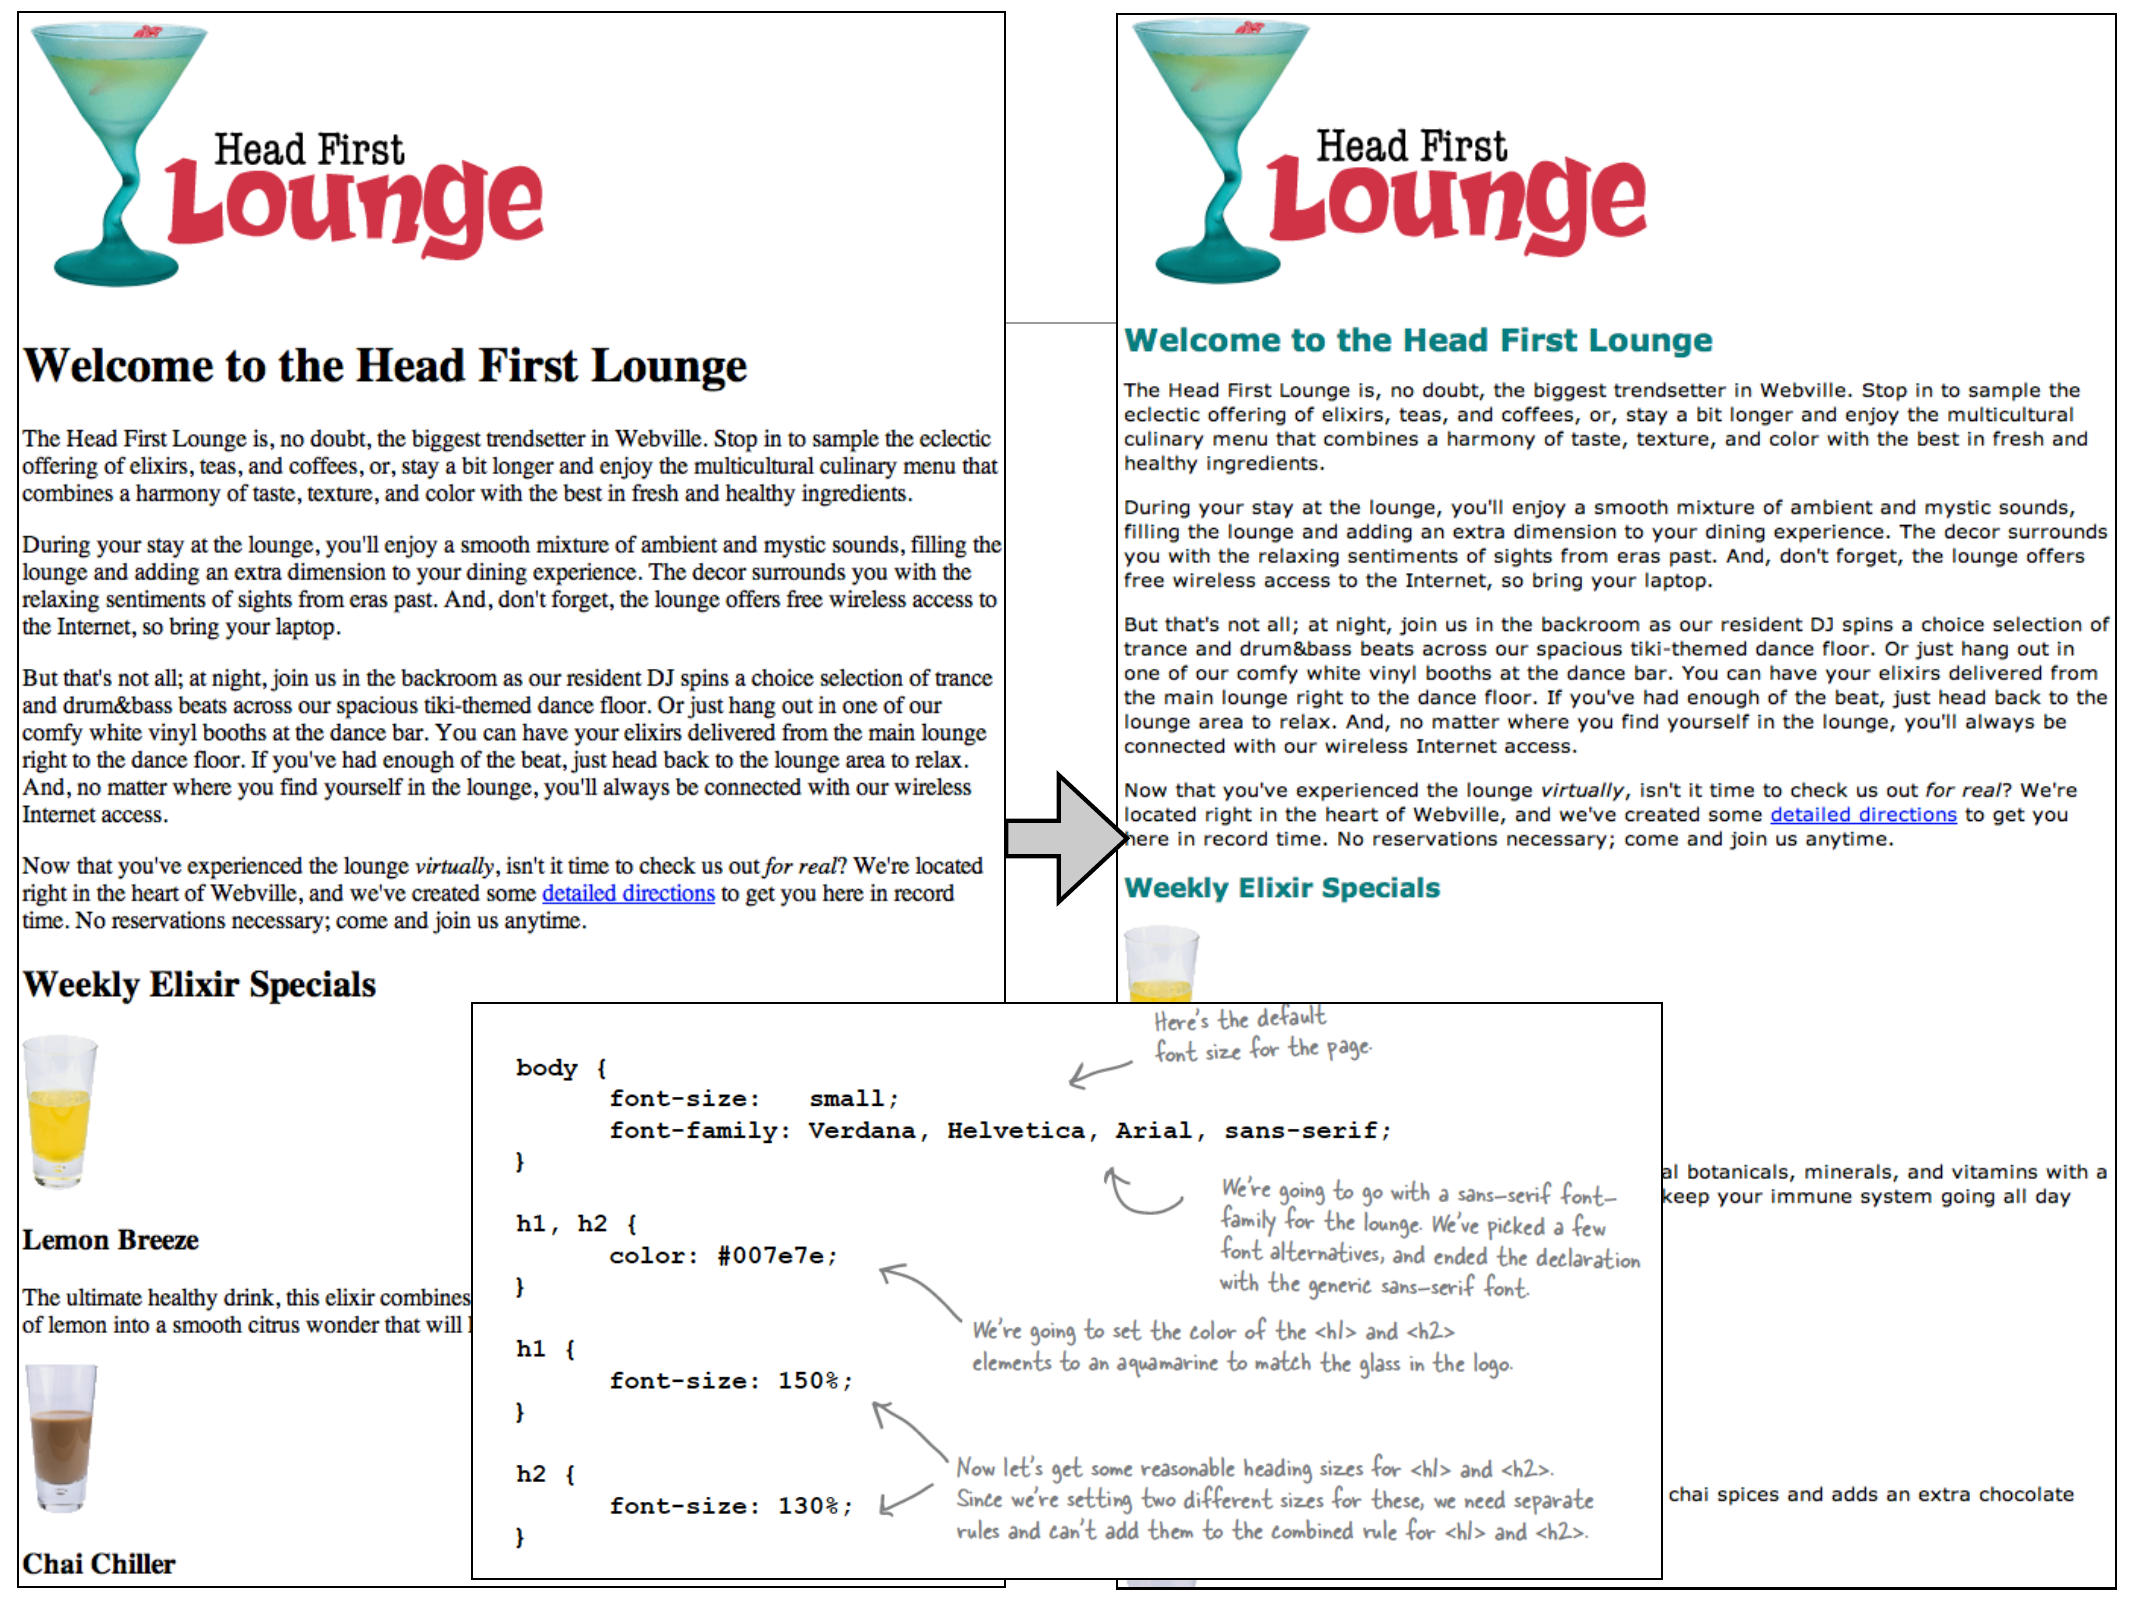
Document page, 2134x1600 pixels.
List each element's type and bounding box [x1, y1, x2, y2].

picture [18, 12, 2116, 1588]
text_box [1006, 774, 1117, 903]
